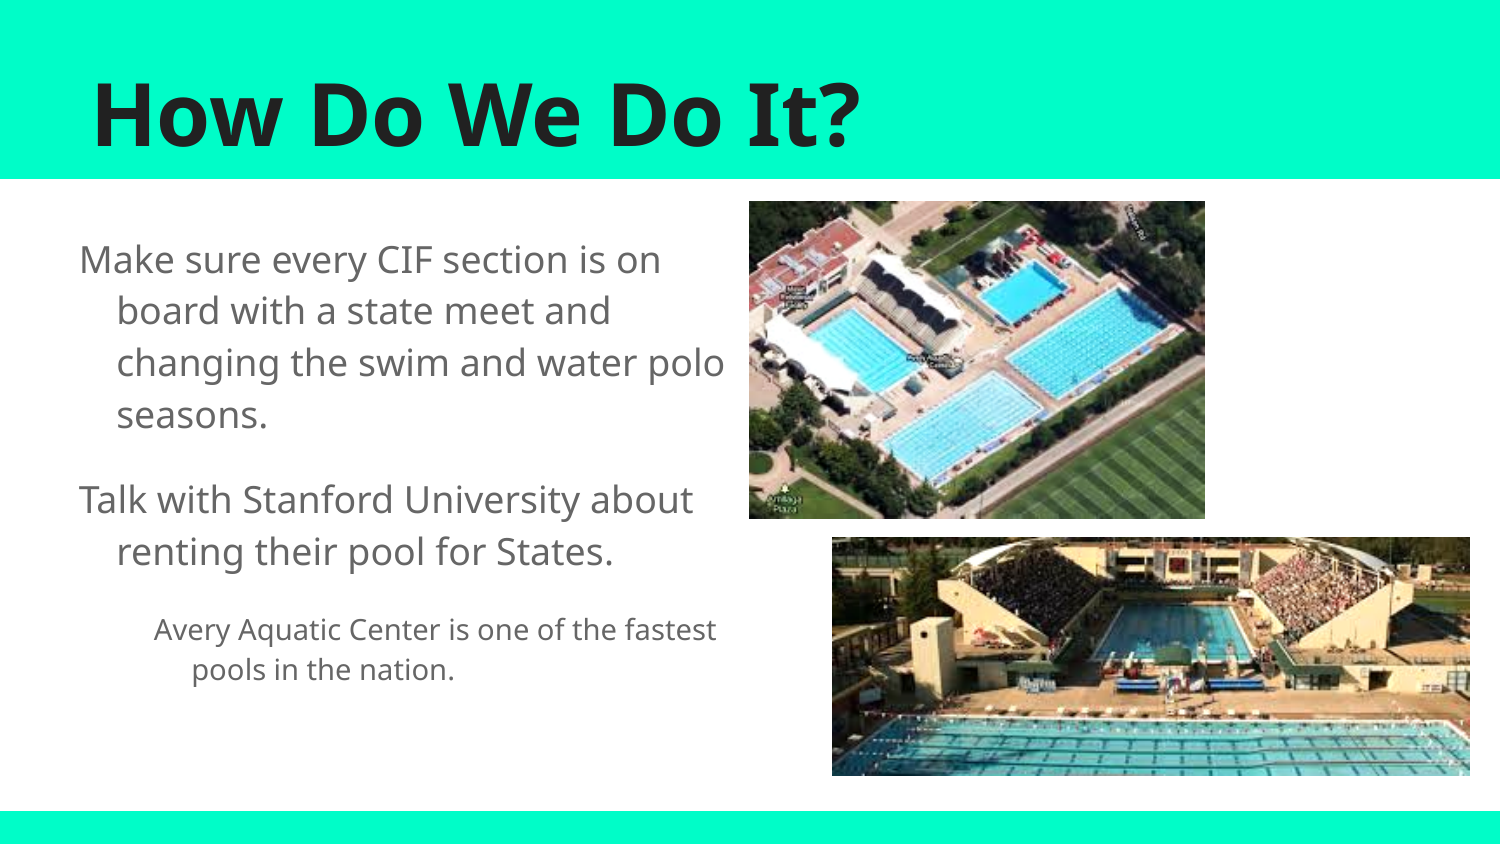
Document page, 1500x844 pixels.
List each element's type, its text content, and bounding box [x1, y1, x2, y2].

title How Do We Do It? [0, 0, 1500, 179]
picture [832, 537, 1470, 776]
text_box [0, 811, 1500, 844]
list Make sure every CIF section is on board with a state meet and changing the swim and water polo seasons. Talk with Stanford University about renting their pool for States. Avery Aquatic Center is one of the fastest pools in the nation. [26, 214, 750, 762]
picture [748, 201, 1205, 519]
